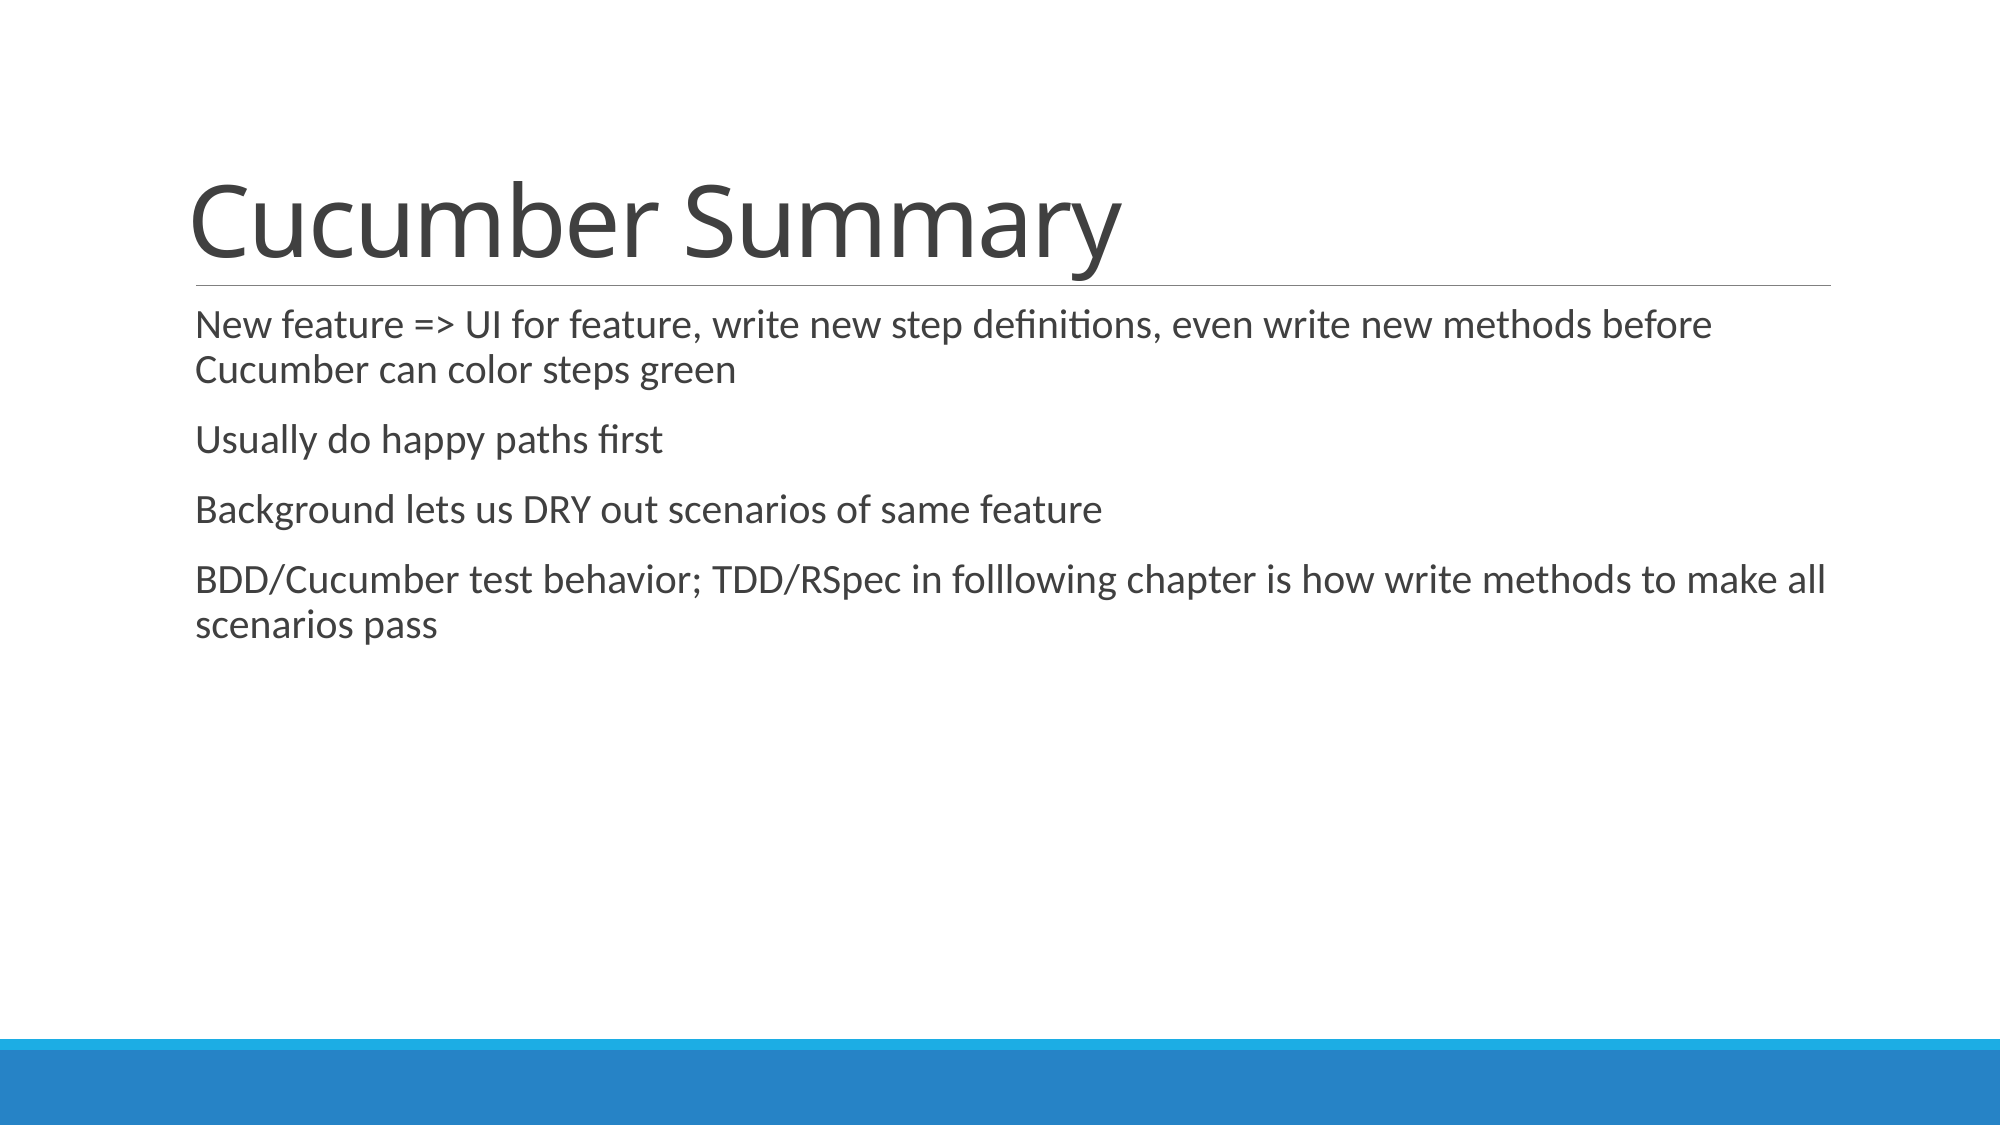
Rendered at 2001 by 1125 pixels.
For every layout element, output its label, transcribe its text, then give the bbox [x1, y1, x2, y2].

list New feature => UI for feature, write new step definitions, even write new methods before Cucumber can color steps green Usually do happy paths first Background lets us DRY out scenarios of same feature BDD/Cucumber test behavior; TDD/RSpec in folllowing chapter is how write methods to make all scenarios pass [179, 302, 1831, 964]
title Cucumber Summary [179, 46, 1831, 286]
